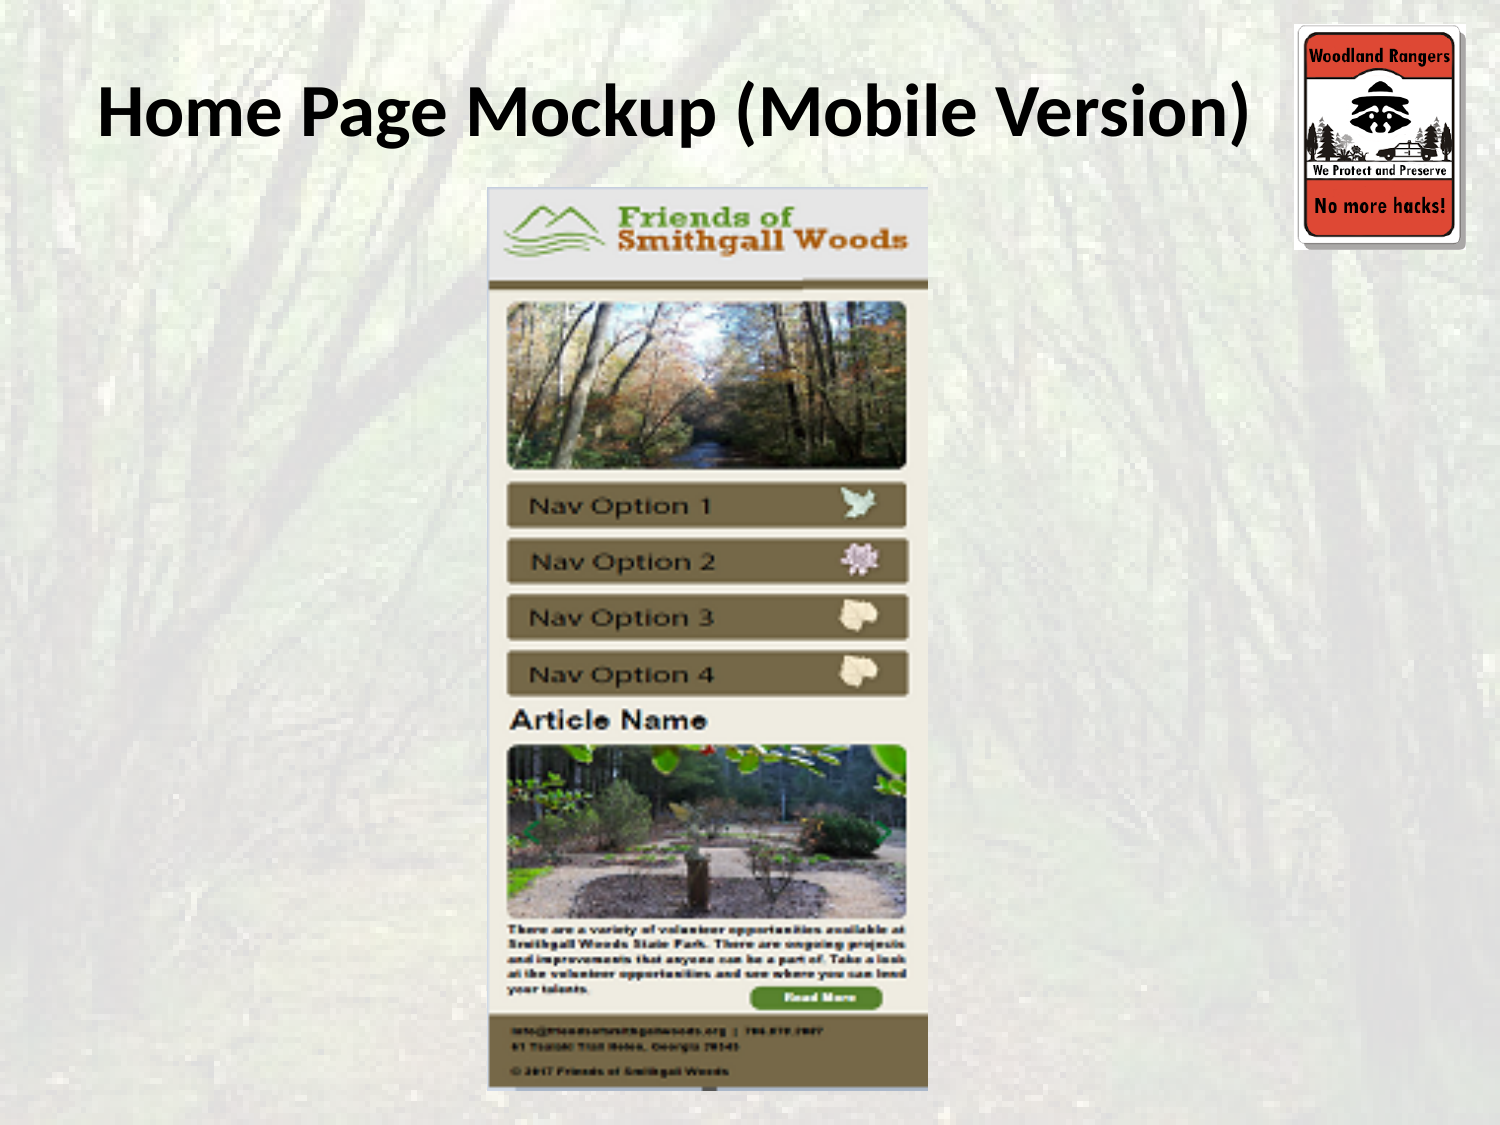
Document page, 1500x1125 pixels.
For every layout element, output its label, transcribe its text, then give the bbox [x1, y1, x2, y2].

title Home Page Mockup (Mobile Version) [37, 12, 1313, 200]
picture [487, 187, 928, 1091]
picture [1294, 24, 1466, 250]
